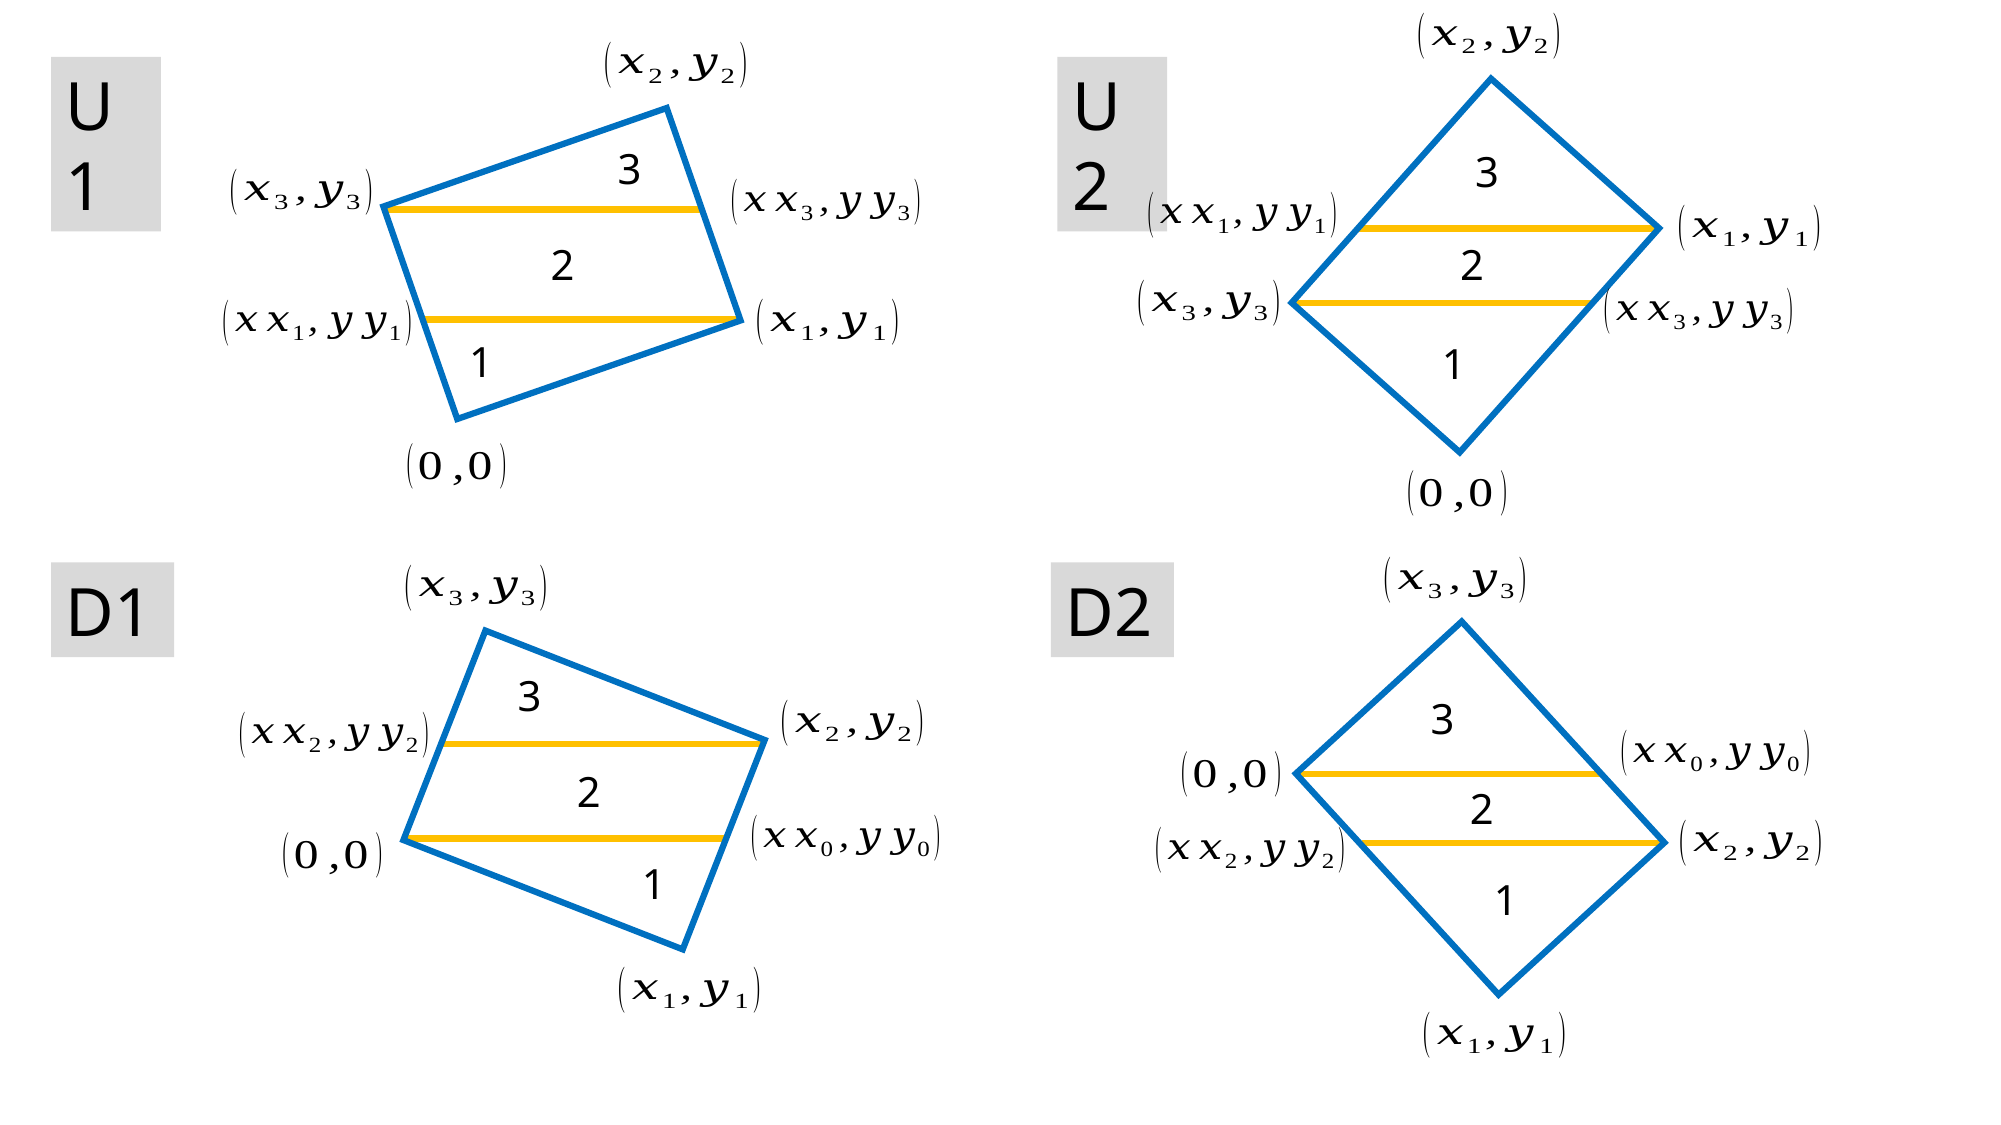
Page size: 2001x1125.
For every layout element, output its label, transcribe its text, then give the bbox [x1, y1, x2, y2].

text_box 1 [627, 850, 676, 916]
text_box [1290, 77, 1661, 454]
text_box 3 [603, 135, 652, 200]
text_box [402, 744, 765, 951]
text_box [440, 629, 767, 743]
text_box 3 [502, 662, 551, 728]
text_box 2 [535, 231, 585, 297]
text_box 1 [1479, 866, 1528, 931]
text_box U1 [51, 56, 161, 232]
text_box U2 [1057, 56, 1168, 232]
text_box 3 [1460, 138, 1509, 203]
text_box [382, 106, 742, 421]
text_box 2 [562, 758, 611, 823]
text_box D1 [51, 562, 175, 658]
text_box 2 [1455, 775, 1504, 841]
text_box D2 [1050, 562, 1174, 658]
text_box [1294, 620, 1666, 997]
text_box 1 [1427, 330, 1476, 396]
text_box 2 [1445, 231, 1494, 297]
text_box 1 [454, 328, 503, 394]
text_box 3 [1415, 685, 1465, 751]
